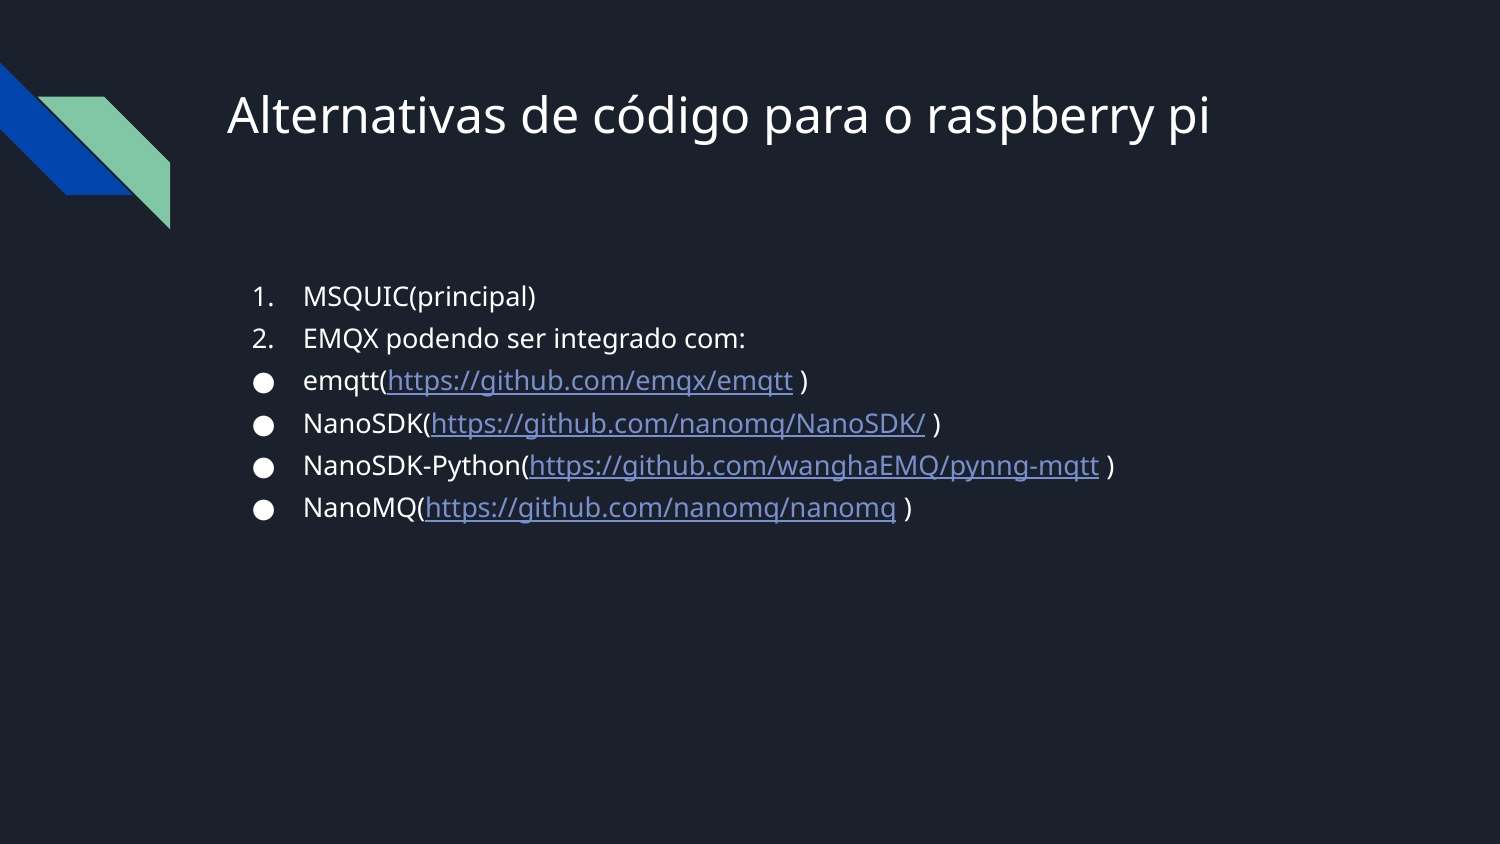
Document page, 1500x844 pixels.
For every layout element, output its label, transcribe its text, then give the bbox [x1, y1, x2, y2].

title Alternativas de código para o raspberry pi [212, 64, 1368, 215]
list MSQUIC(principal) EMQX podendo ser integrado com: emqtt(https://github.com/emqx/emqtt ) NanoSDK(https://github.com/nanomq/NanoSDK/ ) NanoSDK-Python(https://github.com/wanghaEMQ/pynng-mqtt ) NanoMQ(https://github.com/nanomq/nanomq ) [212, 257, 1368, 735]
